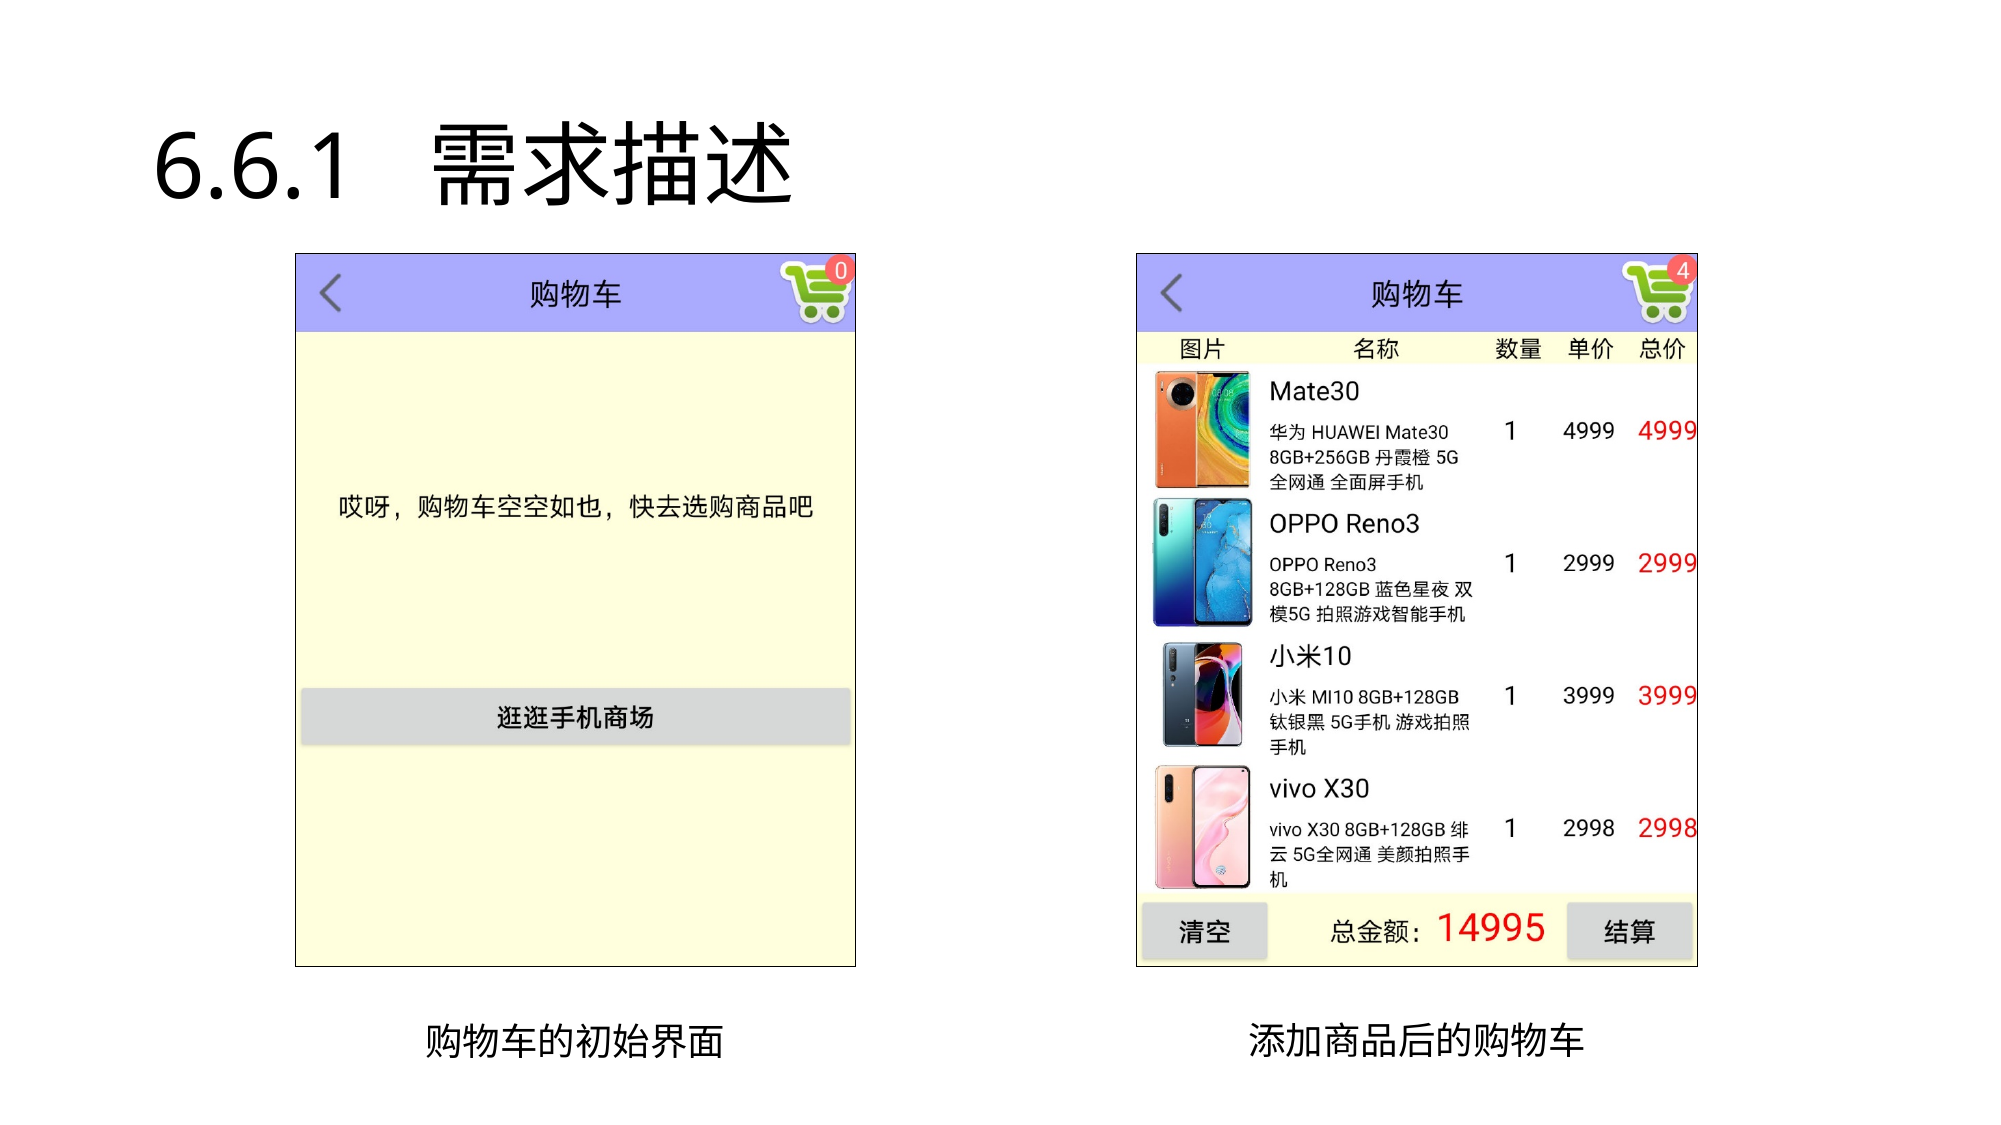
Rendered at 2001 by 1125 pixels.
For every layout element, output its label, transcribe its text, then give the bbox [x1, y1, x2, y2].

picture [1136, 253, 1698, 967]
text_box 购物车的初始界面 [410, 1010, 741, 1070]
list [295, 253, 856, 967]
text_box 添加商品后的购物车 [1233, 1009, 1601, 1070]
title 6.6.1 需求描述 [137, 59, 1863, 278]
